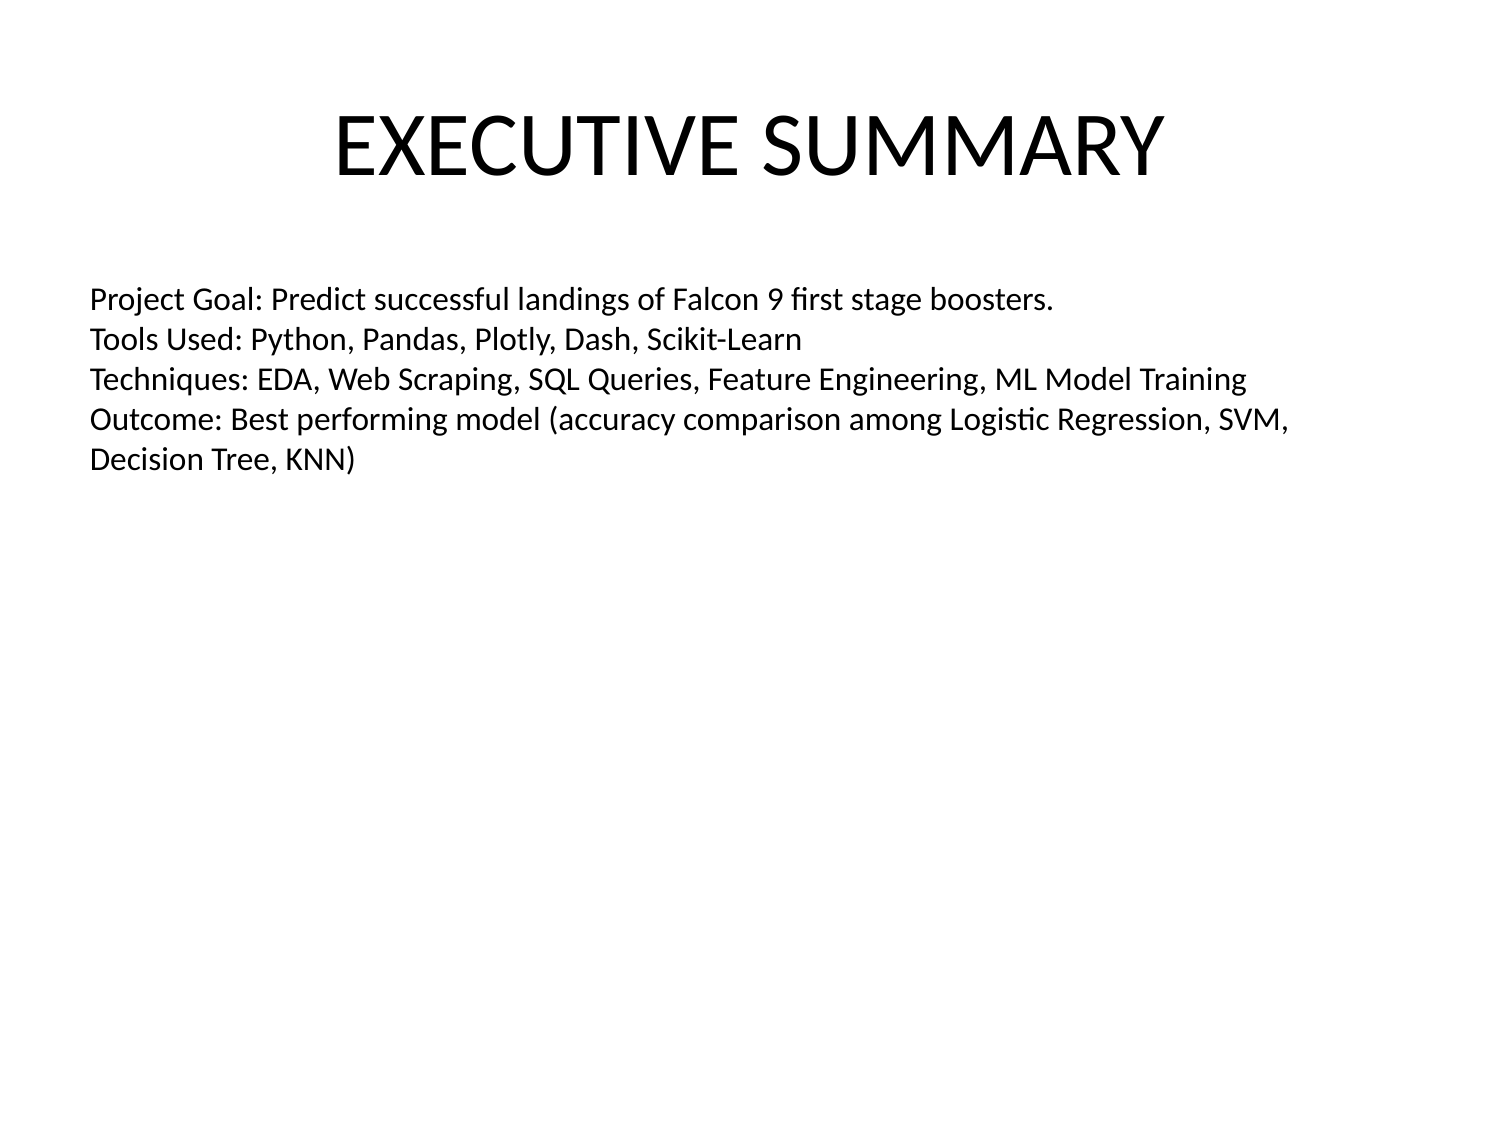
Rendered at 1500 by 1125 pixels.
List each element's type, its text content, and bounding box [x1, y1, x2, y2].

title EXECUTIVE SUMMARY [75, 45, 1425, 224]
text_box Project Goal: Predict successful landings of Falcon 9 first stage boosters. Tools Used: Python, Pandas, Plotly, Dash, Scikit-Learn Techniques: EDA, Web Scraping, SQL Queries, Feature Engineering, ML Model Training Outcome: Best performing model (accuracy comparison among Logistic Regression, SVM, Decision Tree, KNN) [74, 224, 1425, 485]
